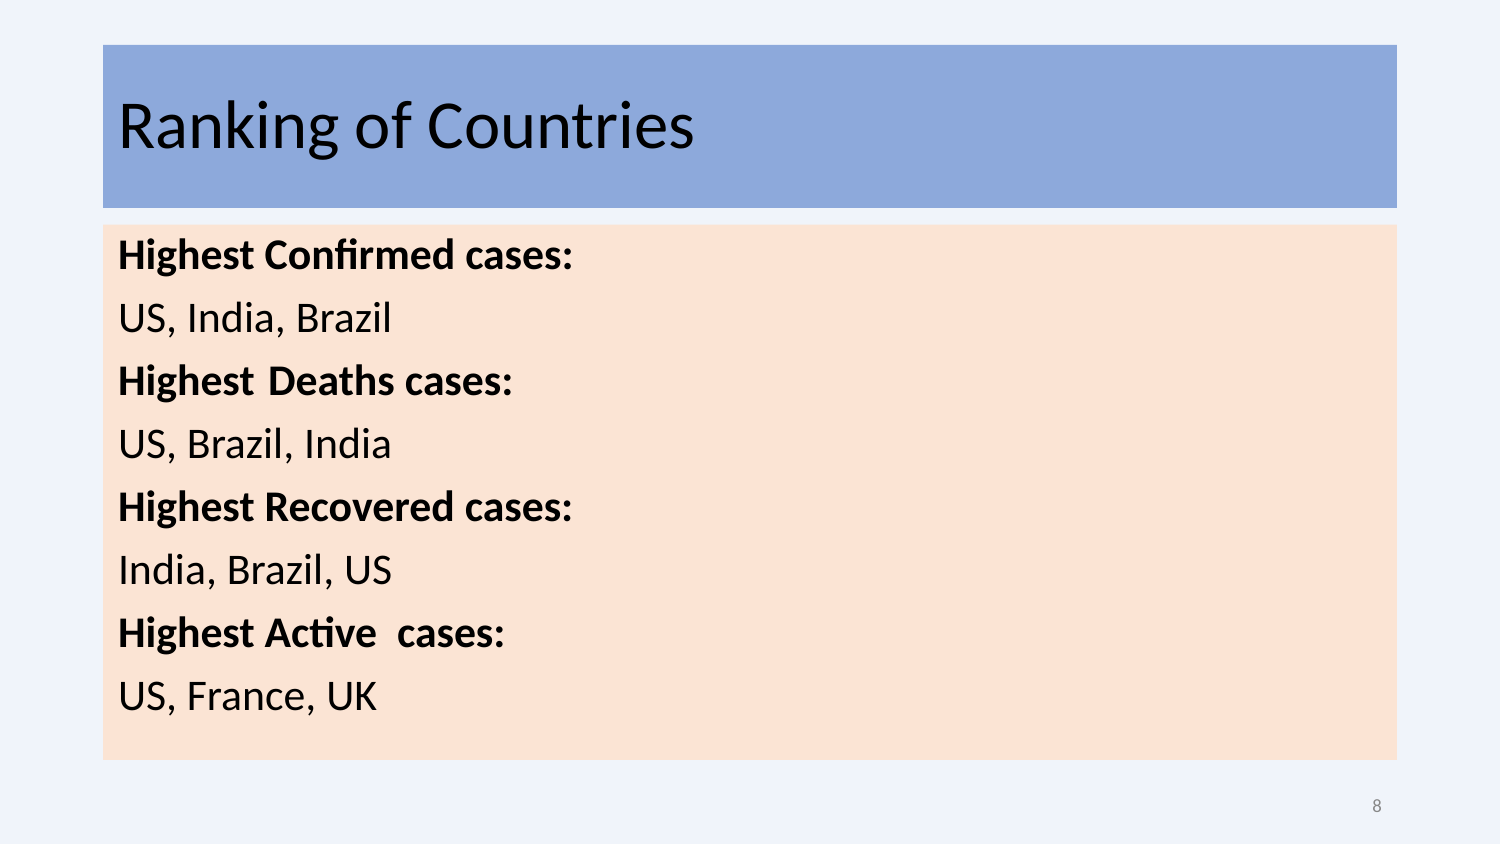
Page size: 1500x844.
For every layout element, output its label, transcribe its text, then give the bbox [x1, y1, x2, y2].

list Highest Confirmed cases: US, India, Brazil Highest Deaths cases: US, Brazil, India Highest Recovered cases: India, Brazil, US Highest Active cases: US, France, UK [103, 224, 1397, 760]
title Ranking of Countries [103, 44, 1397, 208]
slide_number ‹#› [1059, 782, 1397, 827]
